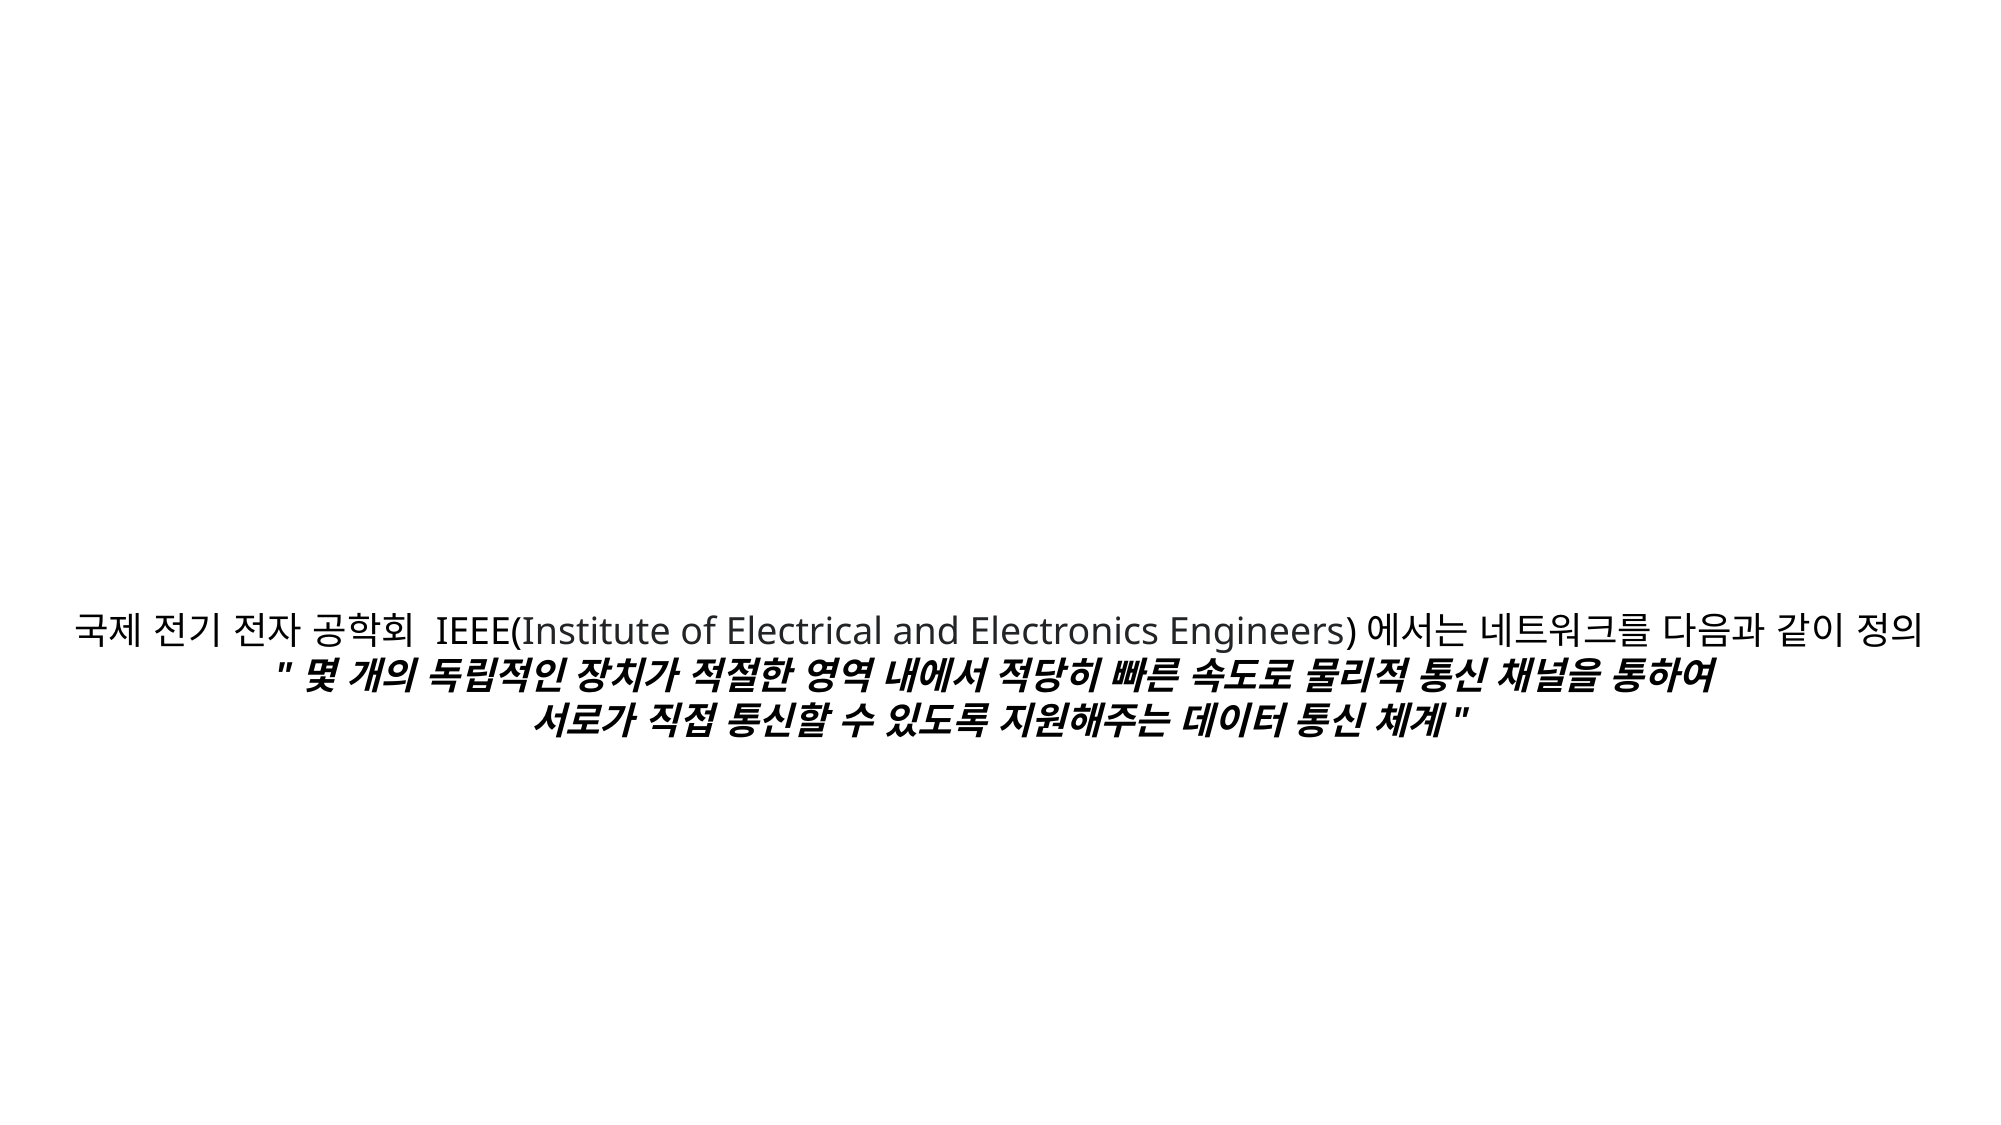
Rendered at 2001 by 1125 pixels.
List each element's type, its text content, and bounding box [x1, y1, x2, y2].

text_box 국제 전기 전자 공학회 IEEE(Institute of Electrical and Electronics Engineers)에서는 네트워크를 다음과 같이 정의 "몇 개의 독립적인 장치가 적절한 영역 내에서 적당히 빠른 속도로 물리적 통신 채널을 통하여 서로가 직접 통신할 수 있도록 지원해주는 데이터 통신 체계" [59, 599, 1941, 795]
